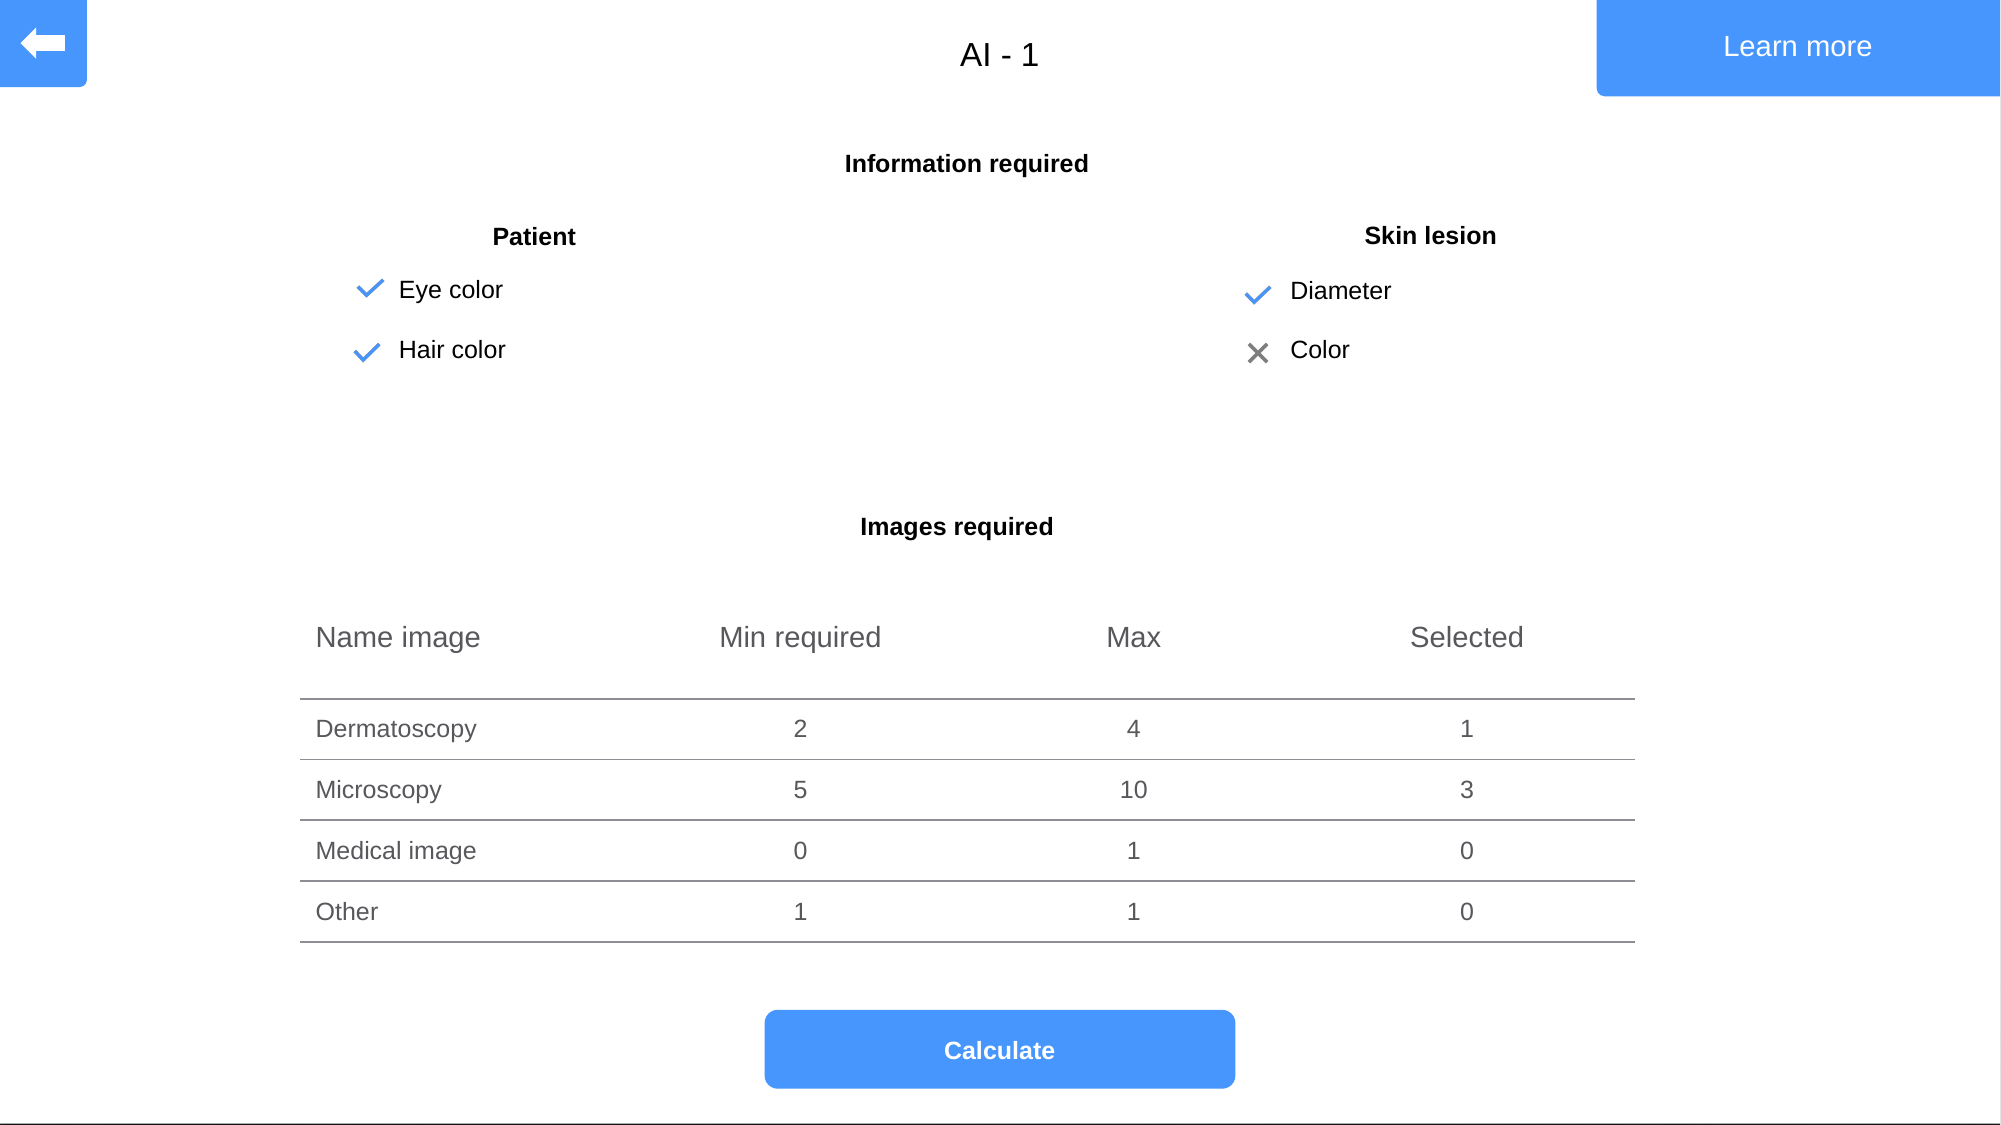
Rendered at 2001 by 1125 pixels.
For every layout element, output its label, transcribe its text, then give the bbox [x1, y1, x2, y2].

table_cell 10 [968, 760, 1300, 819]
table_cell Microscopy [302, 760, 633, 819]
table_cell 5 [635, 760, 966, 819]
table_cell 1 [968, 882, 1300, 941]
table_cell 0 [635, 821, 966, 880]
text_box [1596, 0, 2000, 97]
table_cell 1 [635, 882, 966, 941]
table_cell 2 [635, 700, 966, 759]
table_cell 3 [1301, 760, 1633, 819]
table_header Max [968, 615, 1300, 698]
table_header Name image [302, 615, 633, 698]
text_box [322, 139, 1678, 374]
table_cell 0 [1301, 882, 1633, 941]
table_cell 0 [1301, 821, 1633, 880]
text_box Images required [745, 502, 1169, 548]
table_cell Medical image [302, 821, 633, 880]
table_cell 4 [968, 700, 1300, 759]
text_box AI - 1 [945, 25, 1055, 81]
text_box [0, 0, 88, 88]
table_header Min required [635, 615, 966, 698]
table_header Selected [1301, 615, 1633, 698]
table_cell Dermatoscopy [302, 700, 633, 759]
table_cell 1 [968, 821, 1300, 880]
table_cell 1 [1301, 700, 1633, 759]
table_cell Other [302, 882, 633, 941]
text_box Calculate [763, 1008, 1237, 1091]
text_box [0, 0, 2000, 1125]
